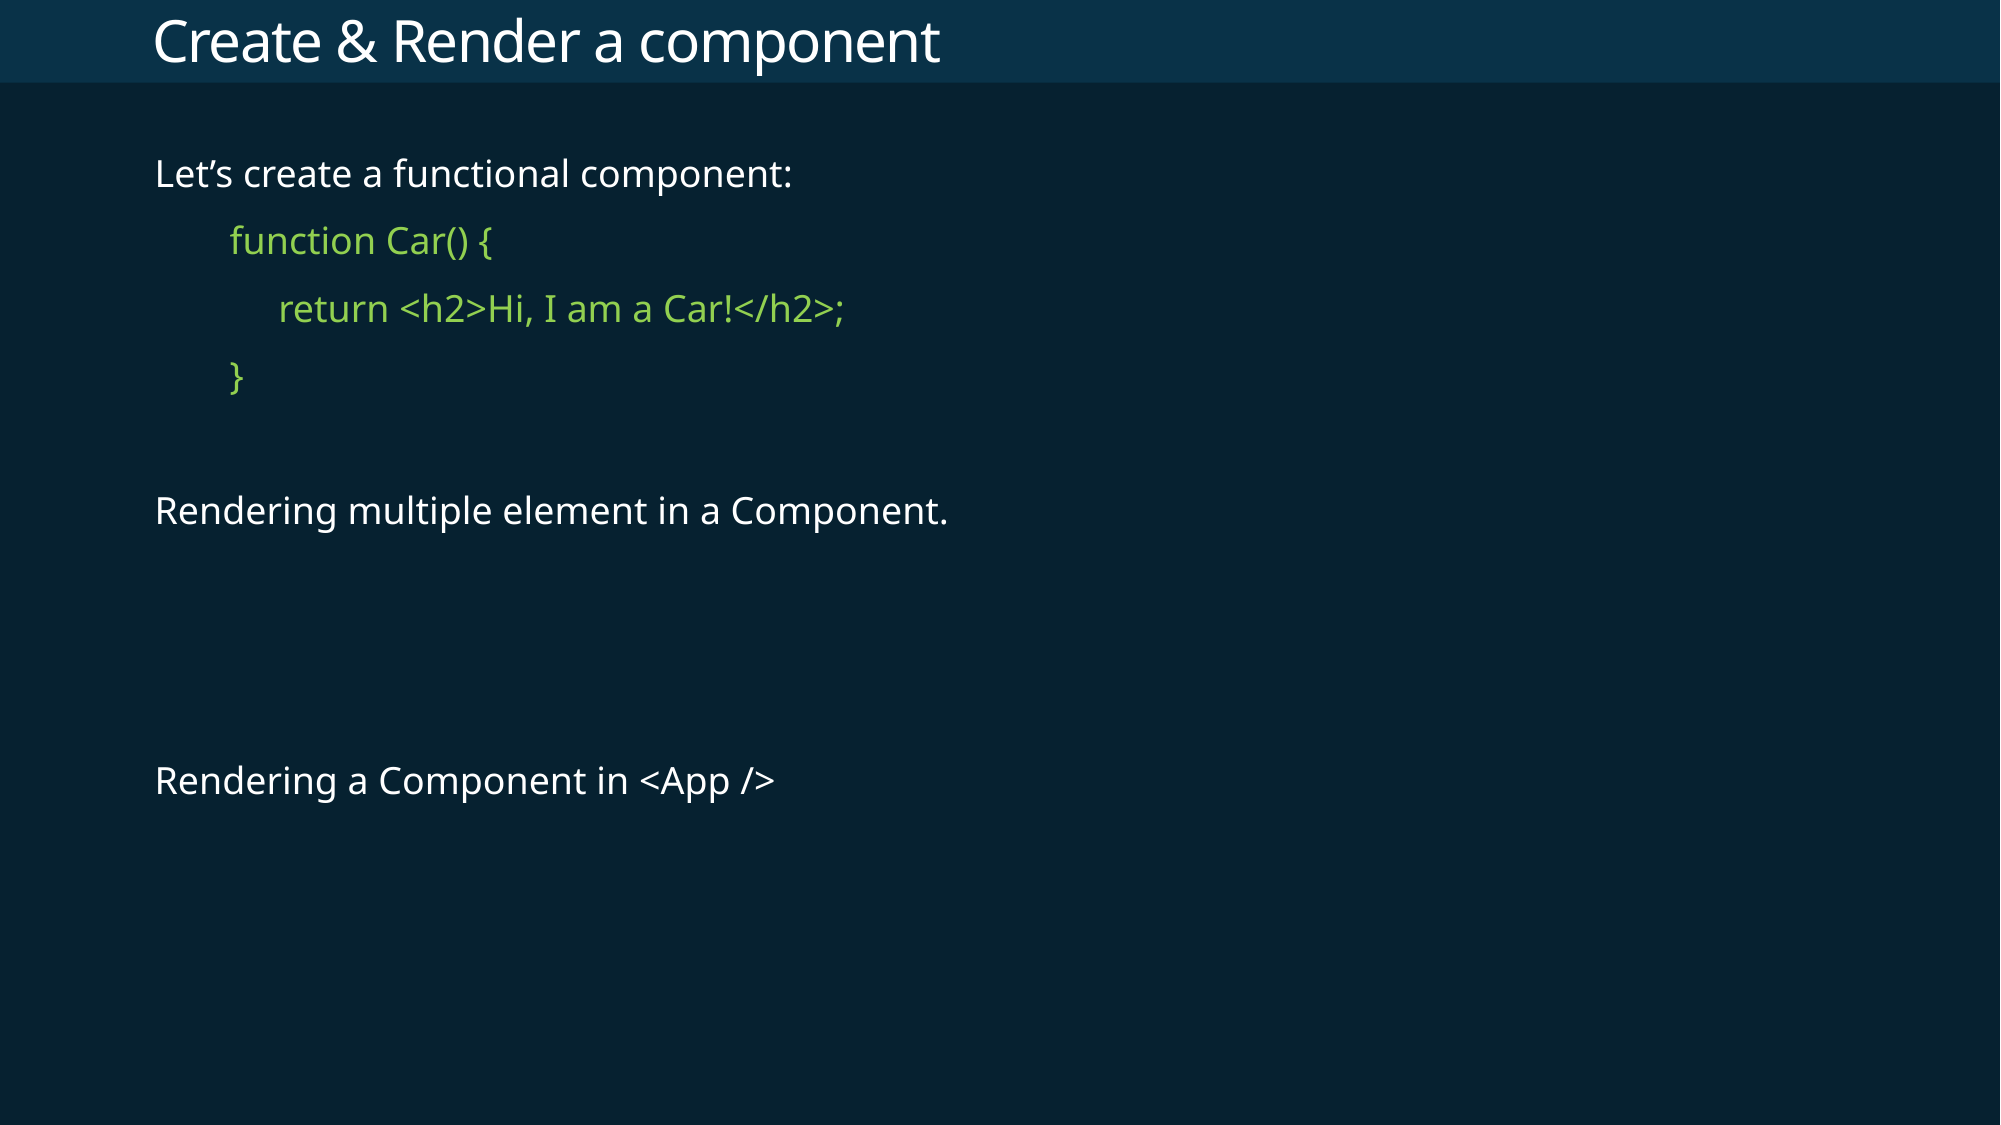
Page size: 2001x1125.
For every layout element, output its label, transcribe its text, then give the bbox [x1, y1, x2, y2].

title Create & Render a component [137, 4, 1174, 84]
text_box Let’s create a functional component: function Car() { return <h2>Hi, I am a Car!</h2>; } Rendering multiple element in a Component. Rendering a Component in <App /> [139, 120, 1869, 945]
